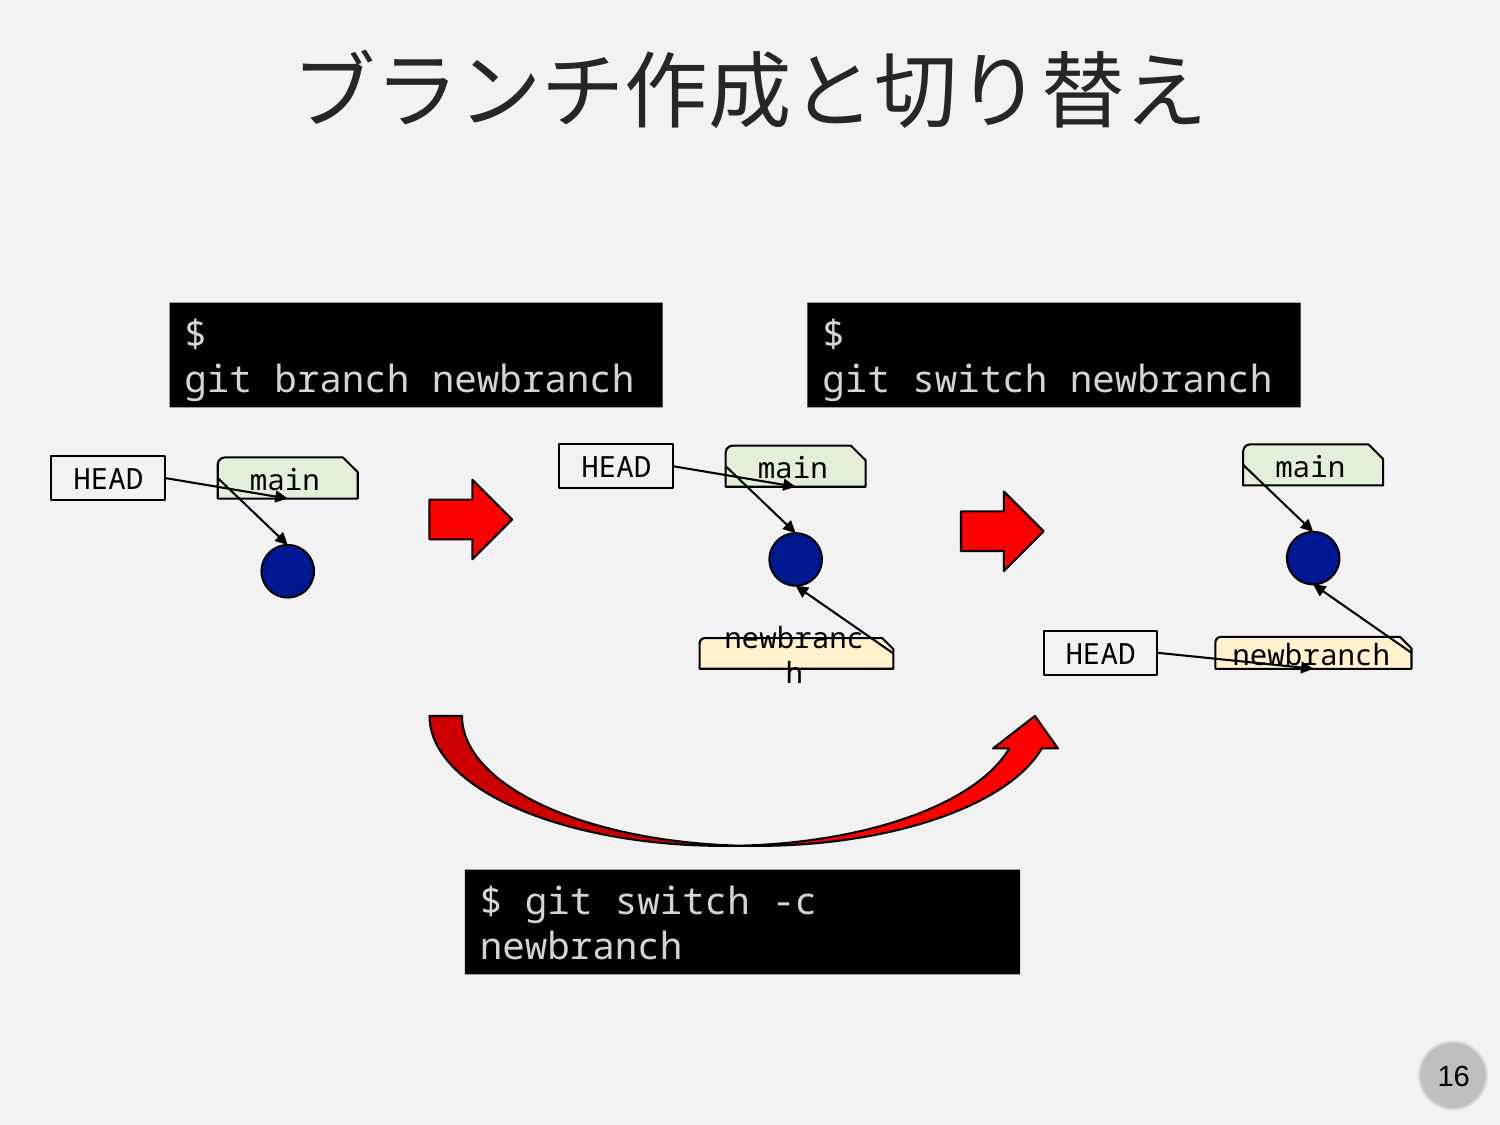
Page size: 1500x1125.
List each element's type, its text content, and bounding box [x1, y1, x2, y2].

text_box $ git switch -c newbranch [464, 869, 1021, 975]
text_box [51, 456, 358, 598]
text_box [428, 478, 513, 561]
text_box $ git switch newbranch [807, 302, 1301, 408]
text_box $ git branch newbranch [169, 302, 663, 408]
text_box main [1242, 443, 1385, 487]
text_box newbranch [698, 637, 895, 670]
text_box HEAD [558, 443, 674, 489]
text_box HEAD [1043, 630, 1158, 676]
text_box [768, 532, 823, 587]
text_box [428, 714, 1059, 847]
text_box [1285, 530, 1341, 586]
text_box newbranch [1214, 635, 1413, 670]
list ブランチ作成と切り替え [0, 31, 1500, 155]
text_box [959, 490, 1045, 573]
text_box main [724, 444, 867, 488]
